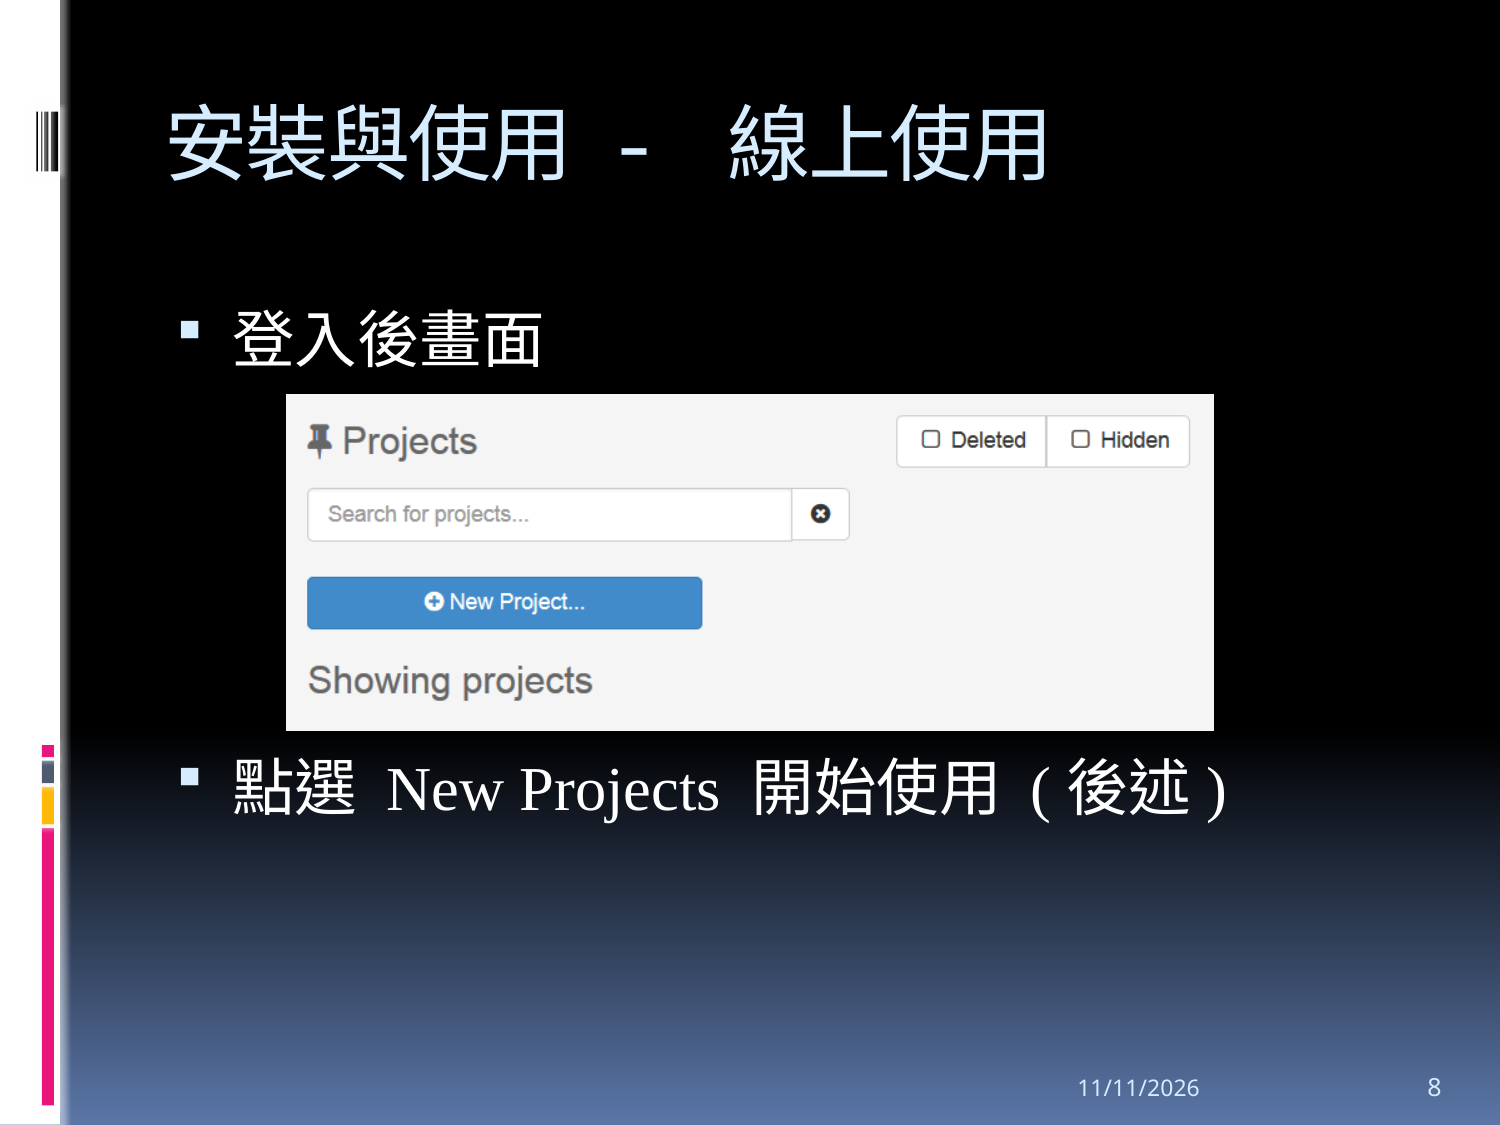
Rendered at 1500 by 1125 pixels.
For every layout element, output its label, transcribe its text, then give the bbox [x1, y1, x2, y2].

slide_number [1062, 1052, 1412, 1113]
slide_number 8 [1412, 1052, 1488, 1113]
picture [285, 393, 1215, 731]
list 登入後畫面 點選 New Projects 開始使用 (後述) [150, 292, 1425, 1043]
title 安裝與使用 - 線上使用 [150, 83, 1425, 234]
